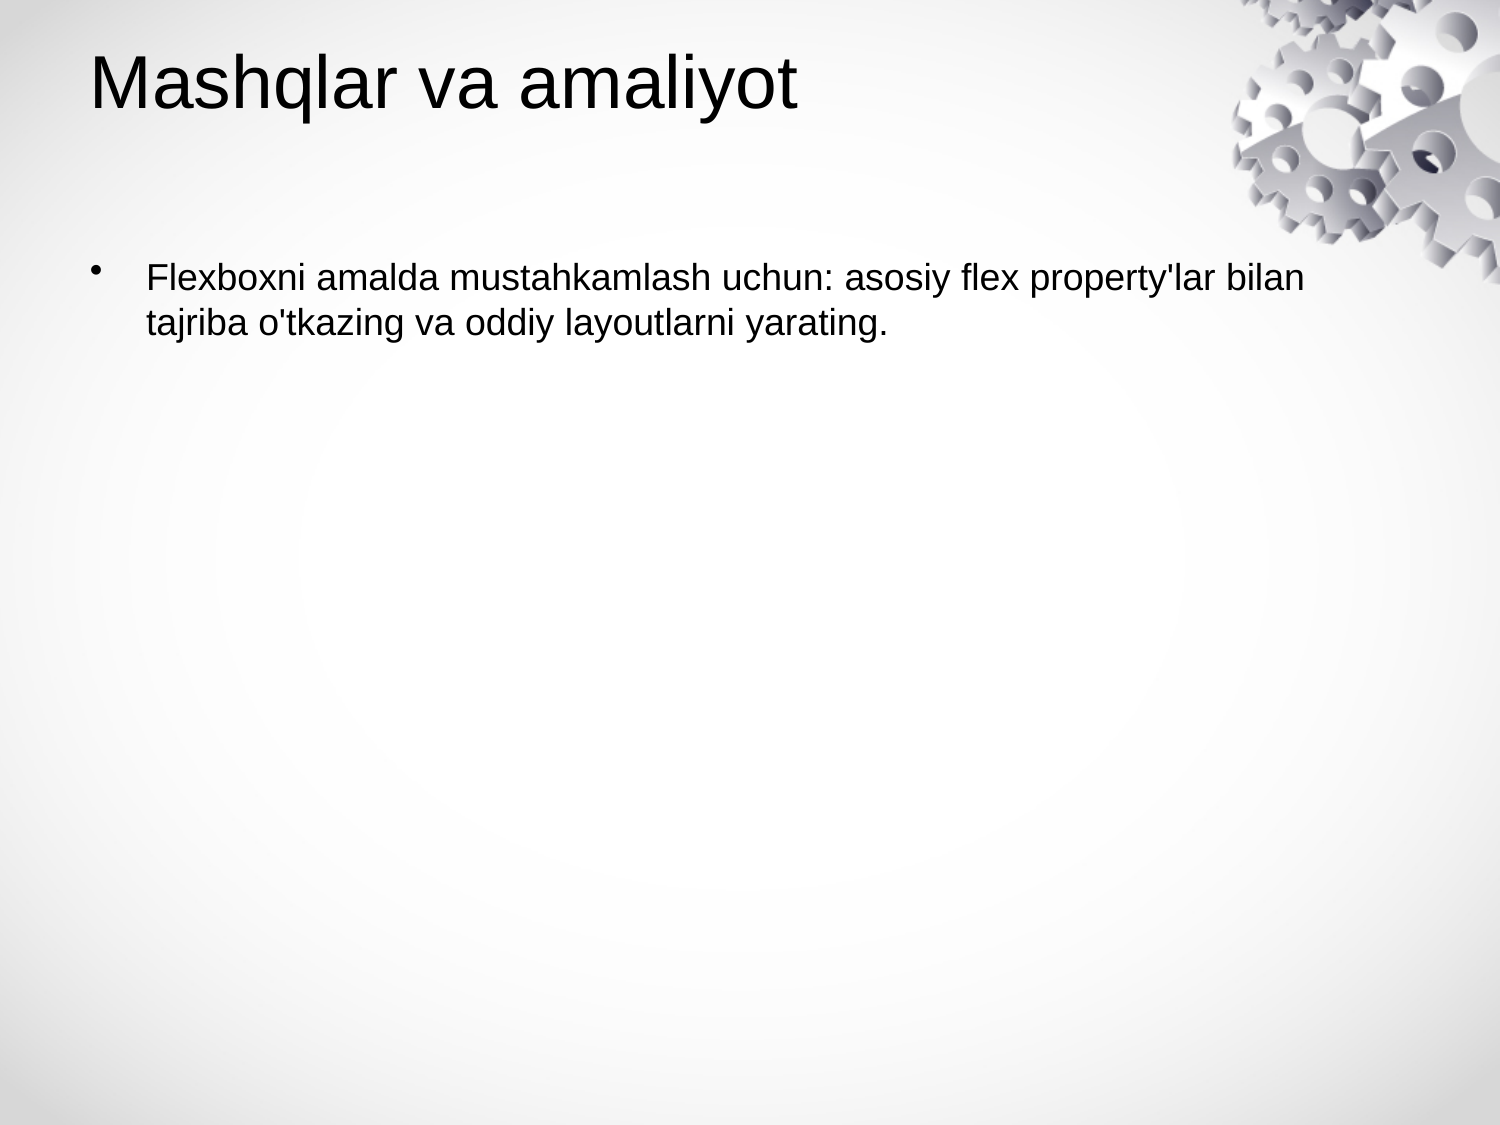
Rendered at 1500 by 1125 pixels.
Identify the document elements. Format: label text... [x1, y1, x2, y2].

list Flexboxni amalda mustahkamlash uchun: asosiy flex property'lar bilan tajriba o'tkazing va oddiy layoutlarni yarating. [74, 192, 1426, 1006]
title Mashqlar va amaliyot [74, 30, 1426, 127]
picture [0, 0, 1500, 1125]
